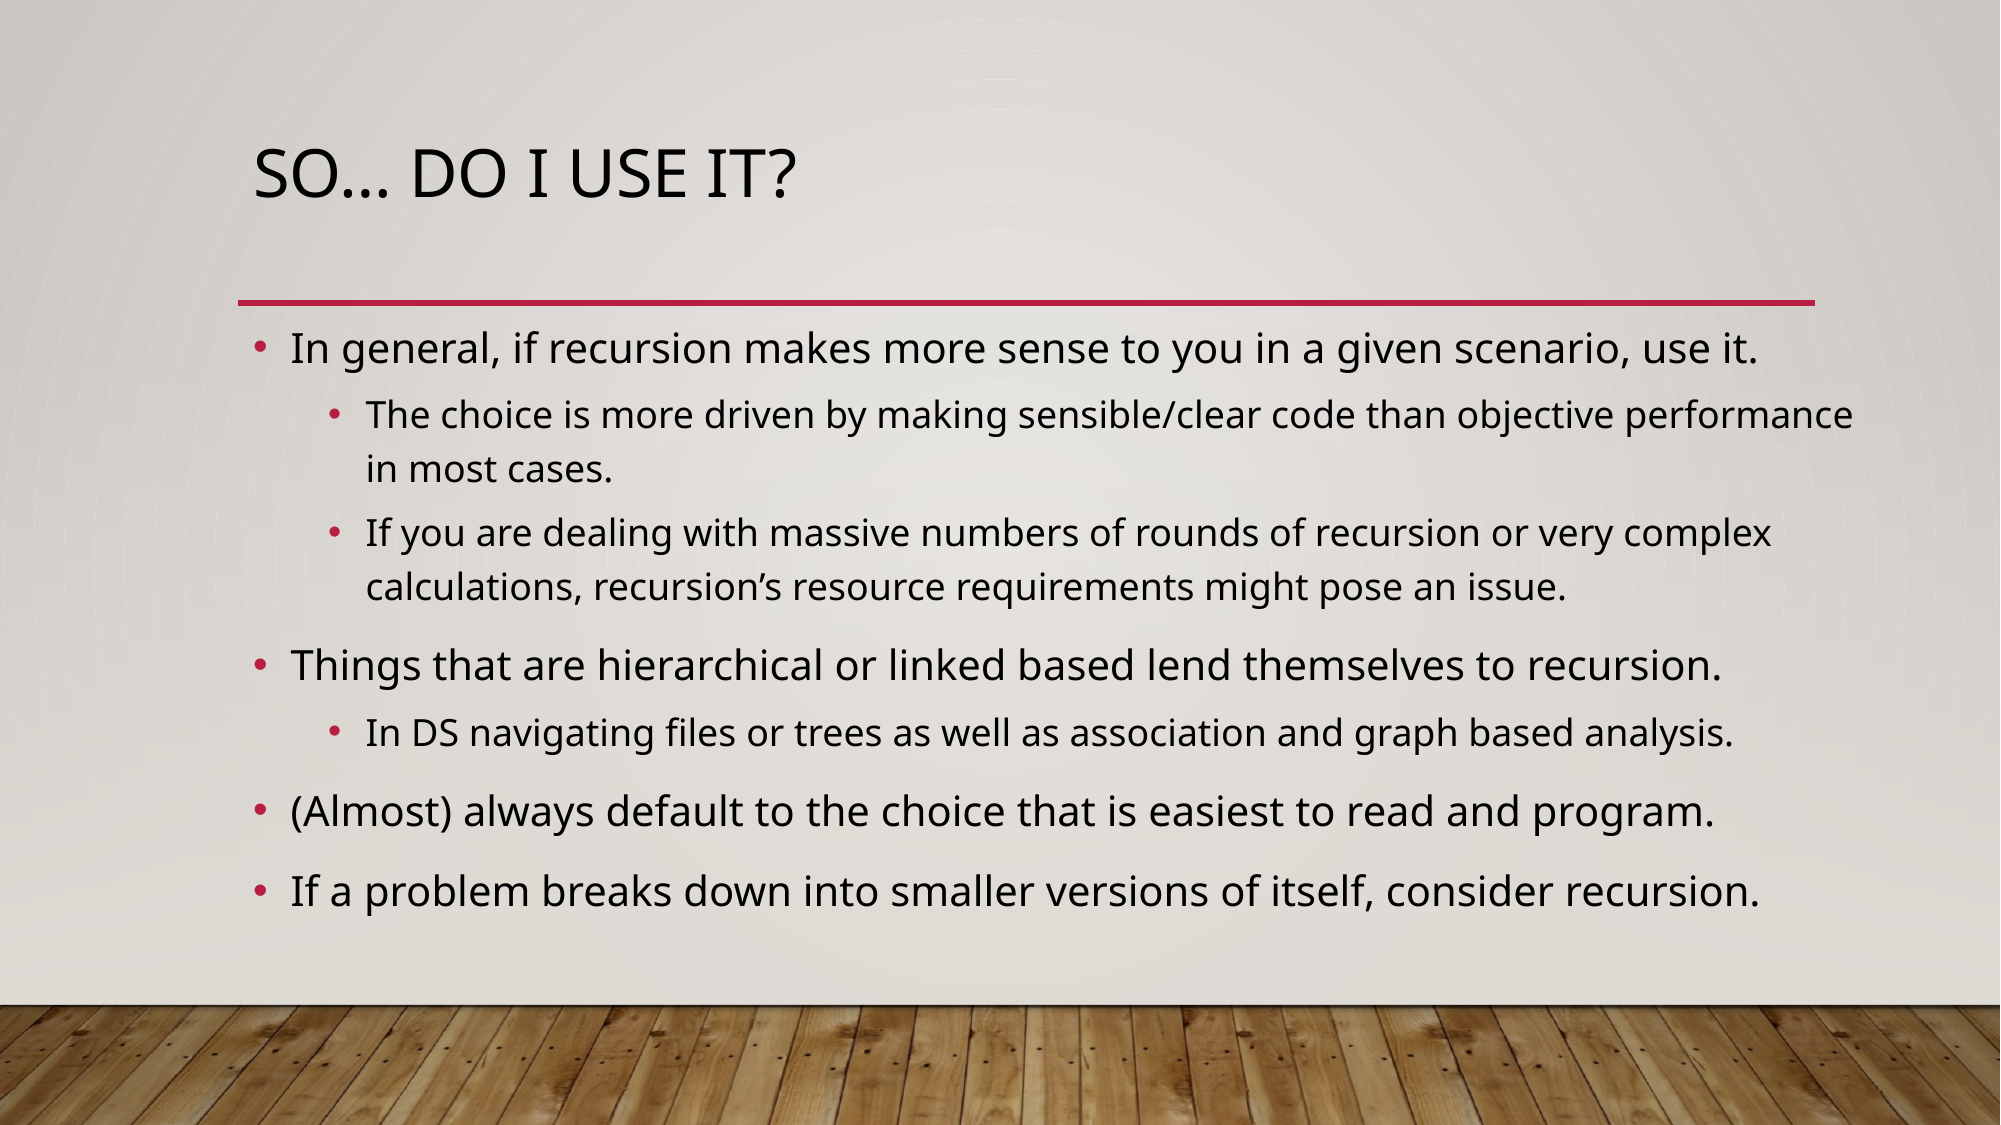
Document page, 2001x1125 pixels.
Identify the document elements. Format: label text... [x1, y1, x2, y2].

list In general, if recursion makes more sense to you in a given scenario, use it. The choice is more driven by making sensible/clear code than objective performance in most cases. If you are dealing with massive numbers of rounds of recursion or very complex calculations, recursion’s resource requirements might pose an issue. Things that are hierarchical or linked based lend themselves to recursion. In DS navigating files or trees as well as association and graph based analysis. (Almost) always default to the choice that is easiest to read and program. If a problem breaks down into smaller versions of itself, consider recursion. [238, 304, 1885, 993]
title So… Do I use it? [238, 131, 1814, 304]
picture [0, 1005, 2000, 1125]
